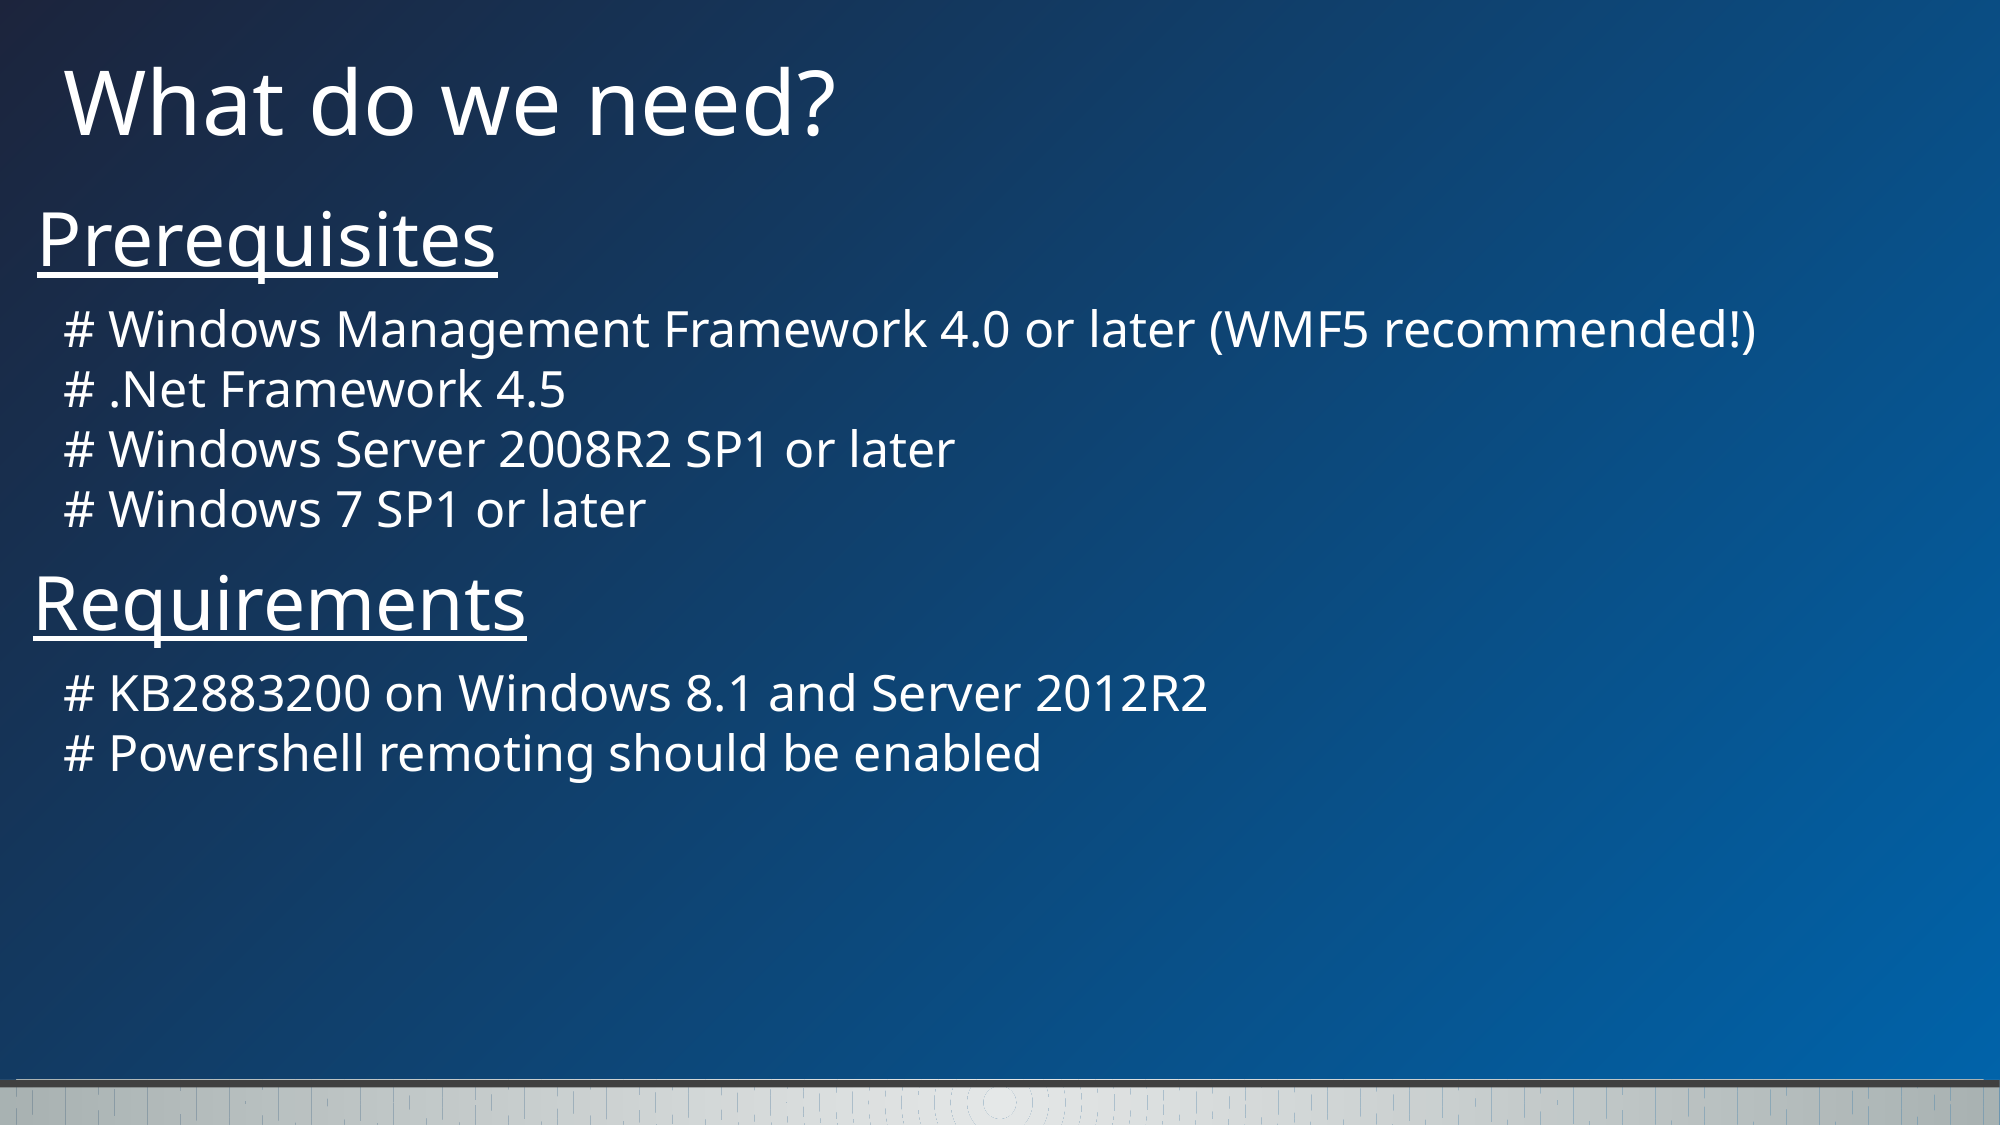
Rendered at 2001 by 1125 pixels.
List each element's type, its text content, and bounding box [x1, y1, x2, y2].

text_box What do we need? [48, 50, 1974, 163]
text_box Requirements [18, 547, 542, 653]
text_box Prerequisites [21, 184, 513, 290]
text_box # KB2883200 on Windows 8.1 and Server 2012R2 # Powershell remoting should be enabled [48, 653, 1811, 789]
text_box # Windows Management Framework 4.0 or later (WMF5 recommended!) # .Net Framework 4.5 # Windows Server 2008R2 SP1 or later # Windows 7 SP1 or later [48, 290, 1811, 546]
